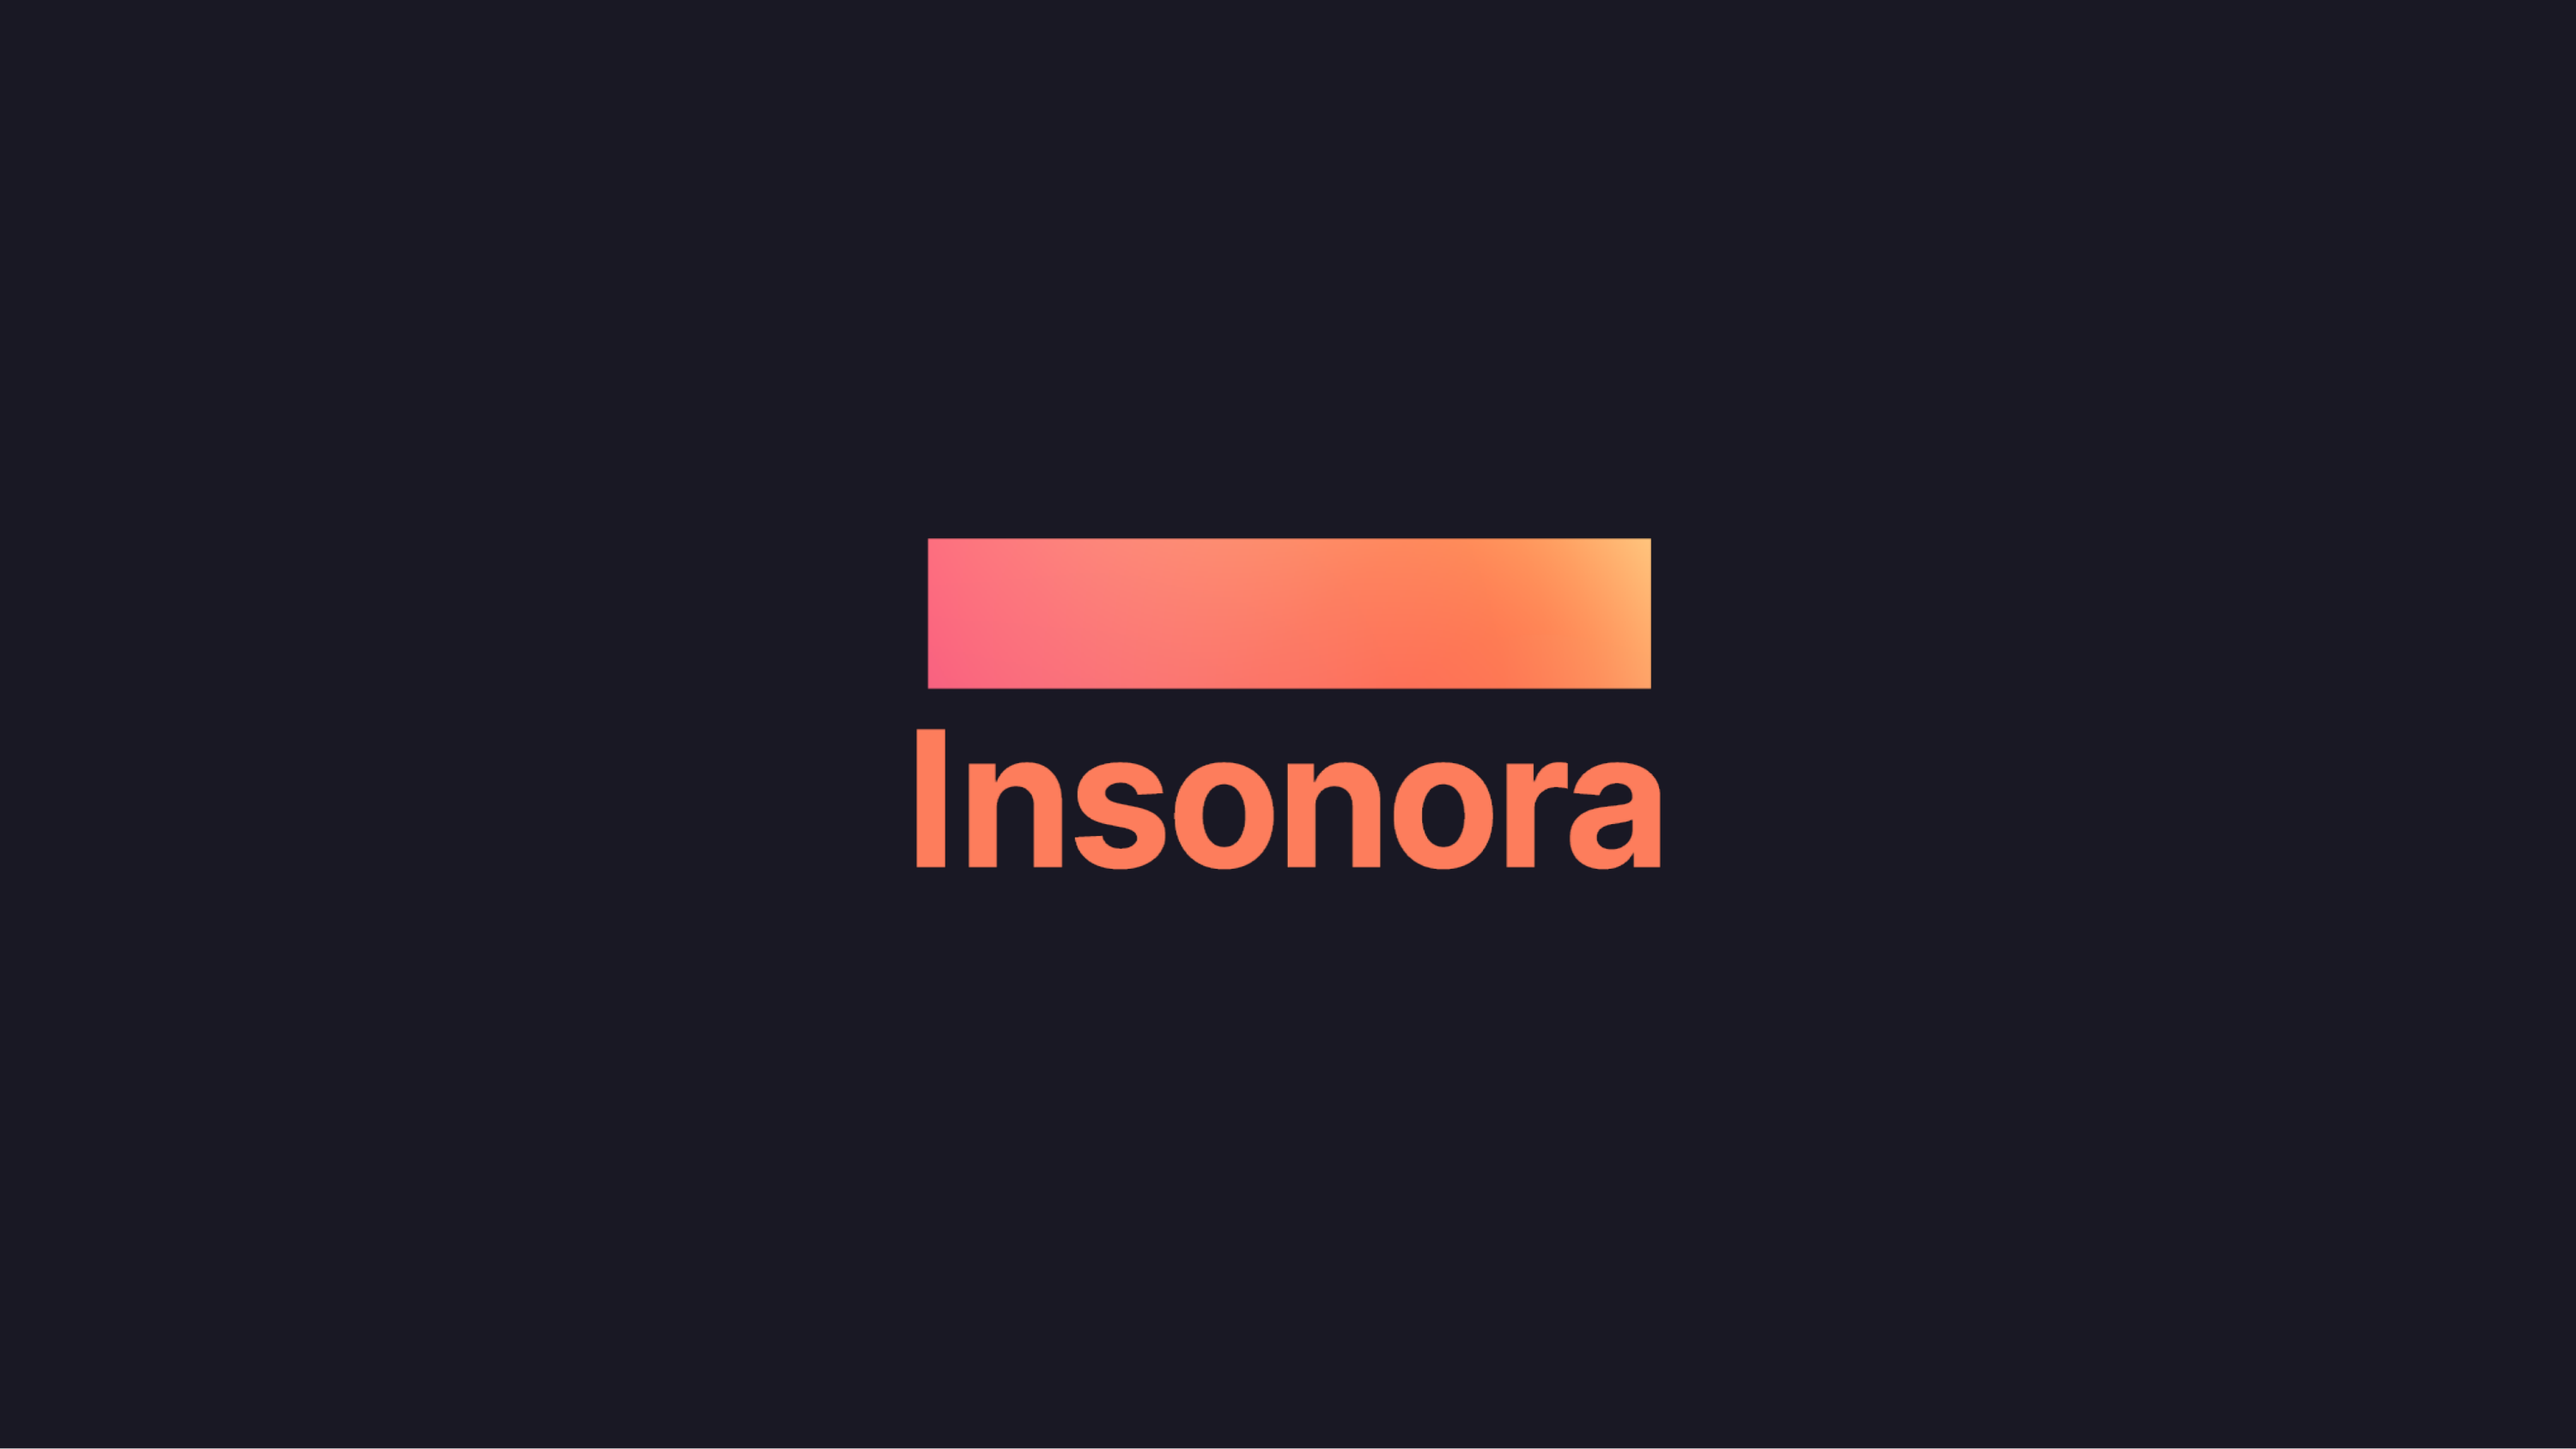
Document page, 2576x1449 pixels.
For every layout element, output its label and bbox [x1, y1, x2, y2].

text_box [0, 0, 2576, 1449]
text_box [908, 724, 1668, 873]
text_box [887, 502, 1689, 724]
